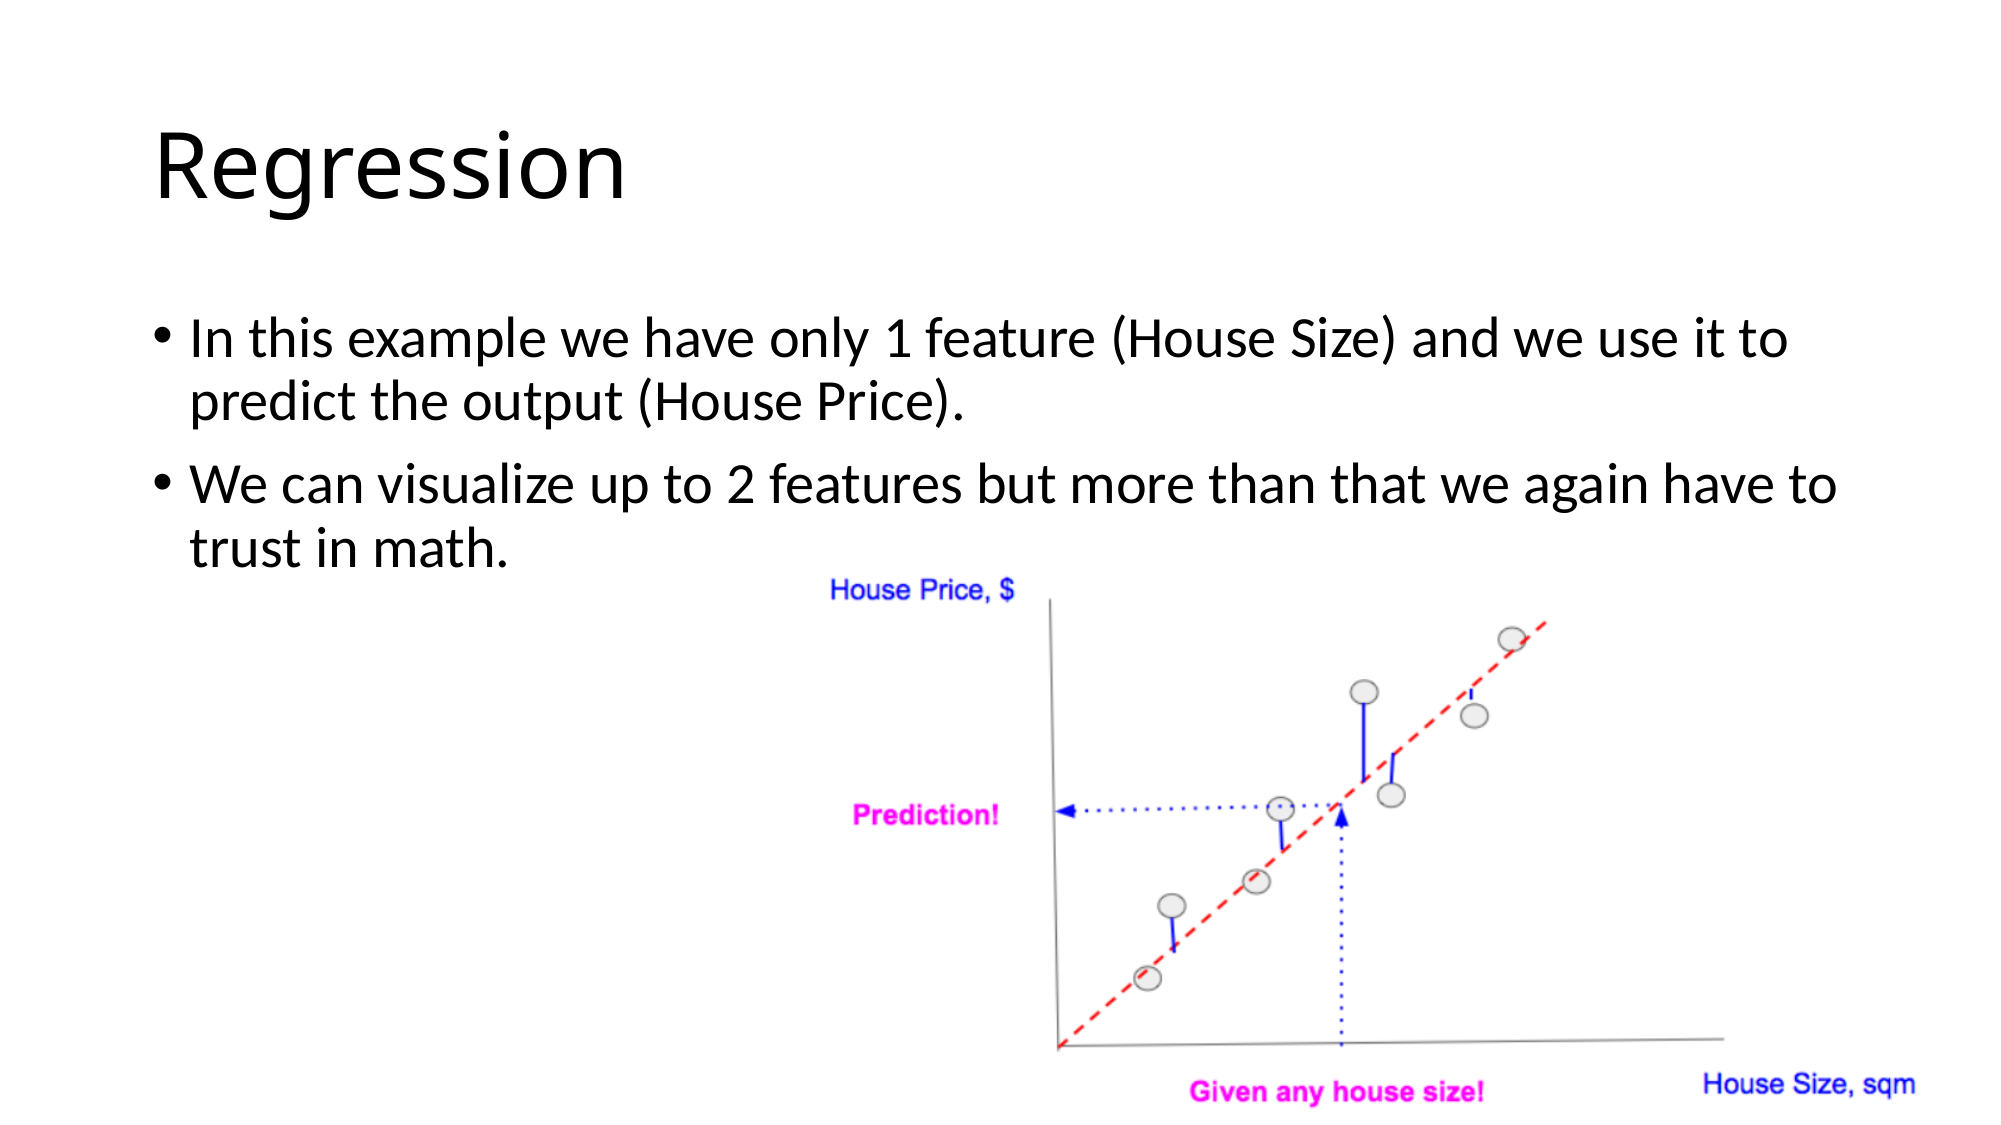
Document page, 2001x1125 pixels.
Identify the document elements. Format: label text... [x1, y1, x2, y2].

picture [808, 534, 1969, 1125]
list In this example we have only 1 feature (House Size) and we use it to predict the output (House Price). We can visualize up to 2 features but more than that we again have to trust in math. [137, 299, 1863, 1014]
title Regression [137, 59, 1863, 278]
